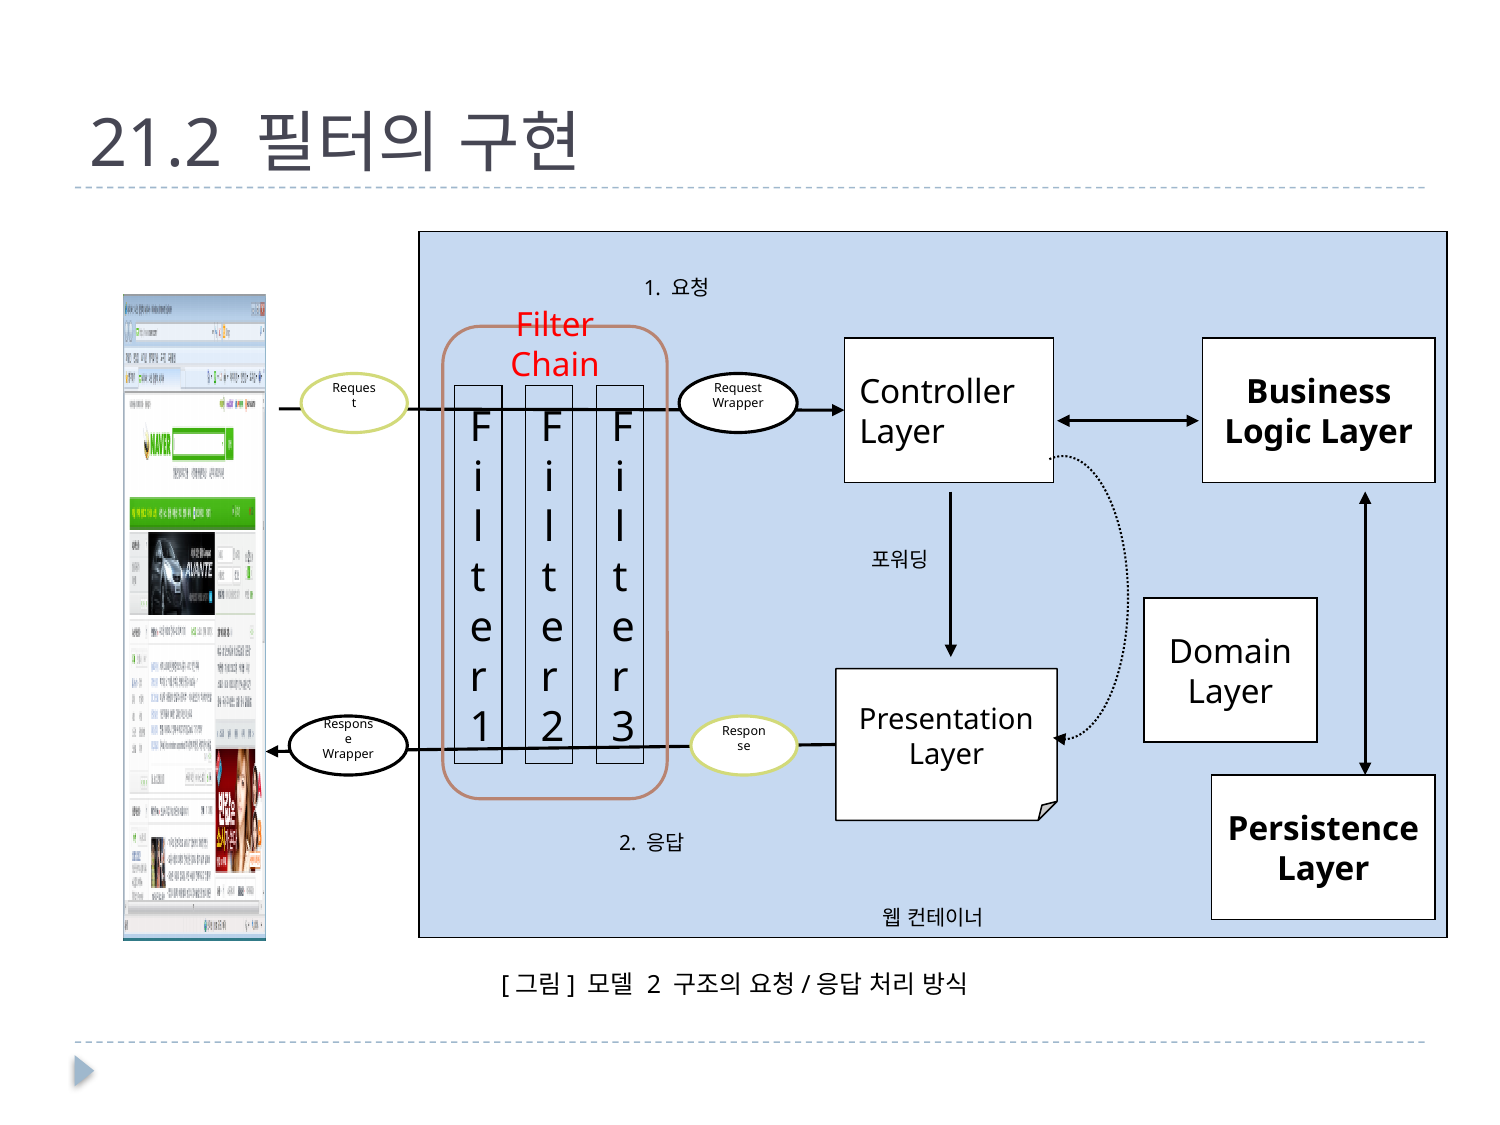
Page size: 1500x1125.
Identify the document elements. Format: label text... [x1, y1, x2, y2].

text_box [265, 231, 1448, 940]
title 21.2 필터의 구현 [75, 24, 1425, 188]
picture [123, 294, 266, 941]
text_box [그림] 모델 2 구조의 요청/응답 처리 방식 [486, 960, 984, 1006]
